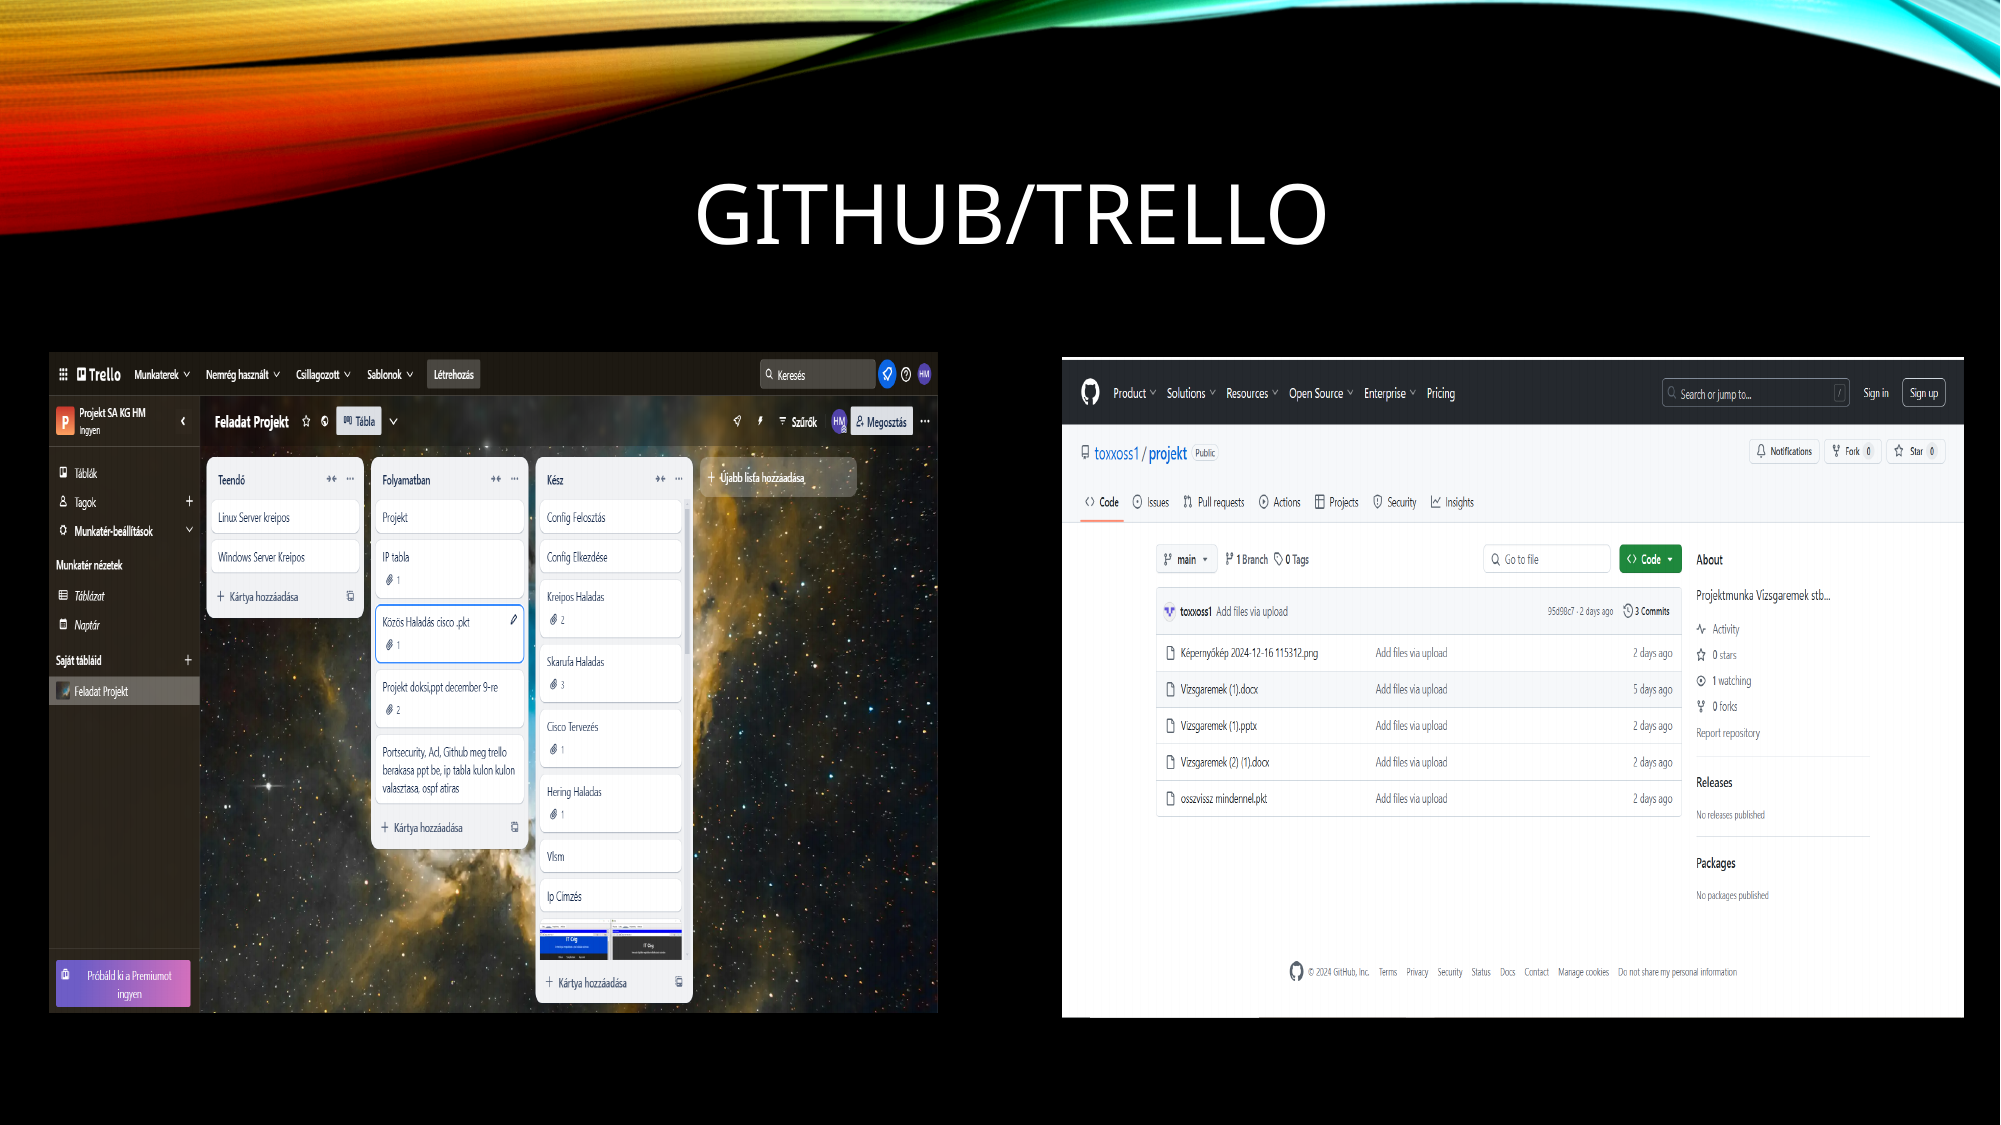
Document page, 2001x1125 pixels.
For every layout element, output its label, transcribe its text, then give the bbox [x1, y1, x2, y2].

picture [49, 352, 939, 1013]
picture [0, 0, 2000, 237]
title Github/trello [306, 111, 1719, 324]
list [1061, 357, 1964, 1018]
